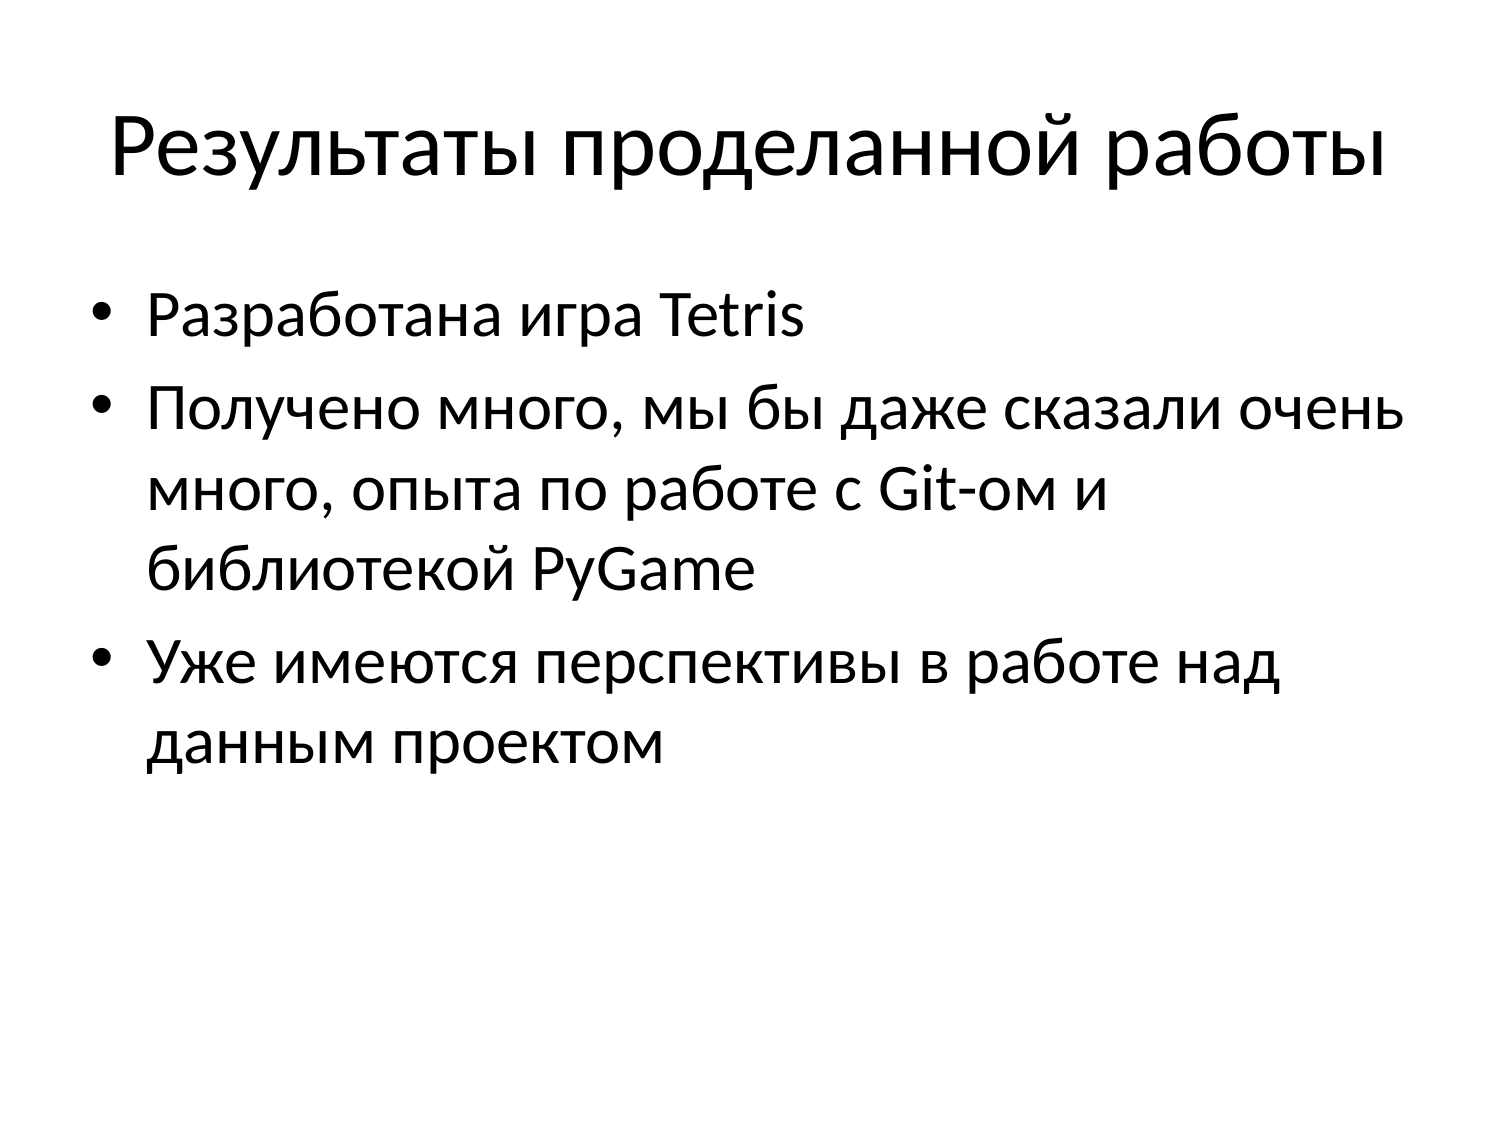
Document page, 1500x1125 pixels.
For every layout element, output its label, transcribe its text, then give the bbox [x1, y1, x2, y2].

title Результаты проделанной работы [75, 45, 1425, 233]
list Разработана игра Tetris Получено много, мы бы даже сказали очень много, опыта по работе с Git-ом и библиотекой PyGame Уже имеются перспективы в работе над данным проектом [75, 262, 1425, 1005]
